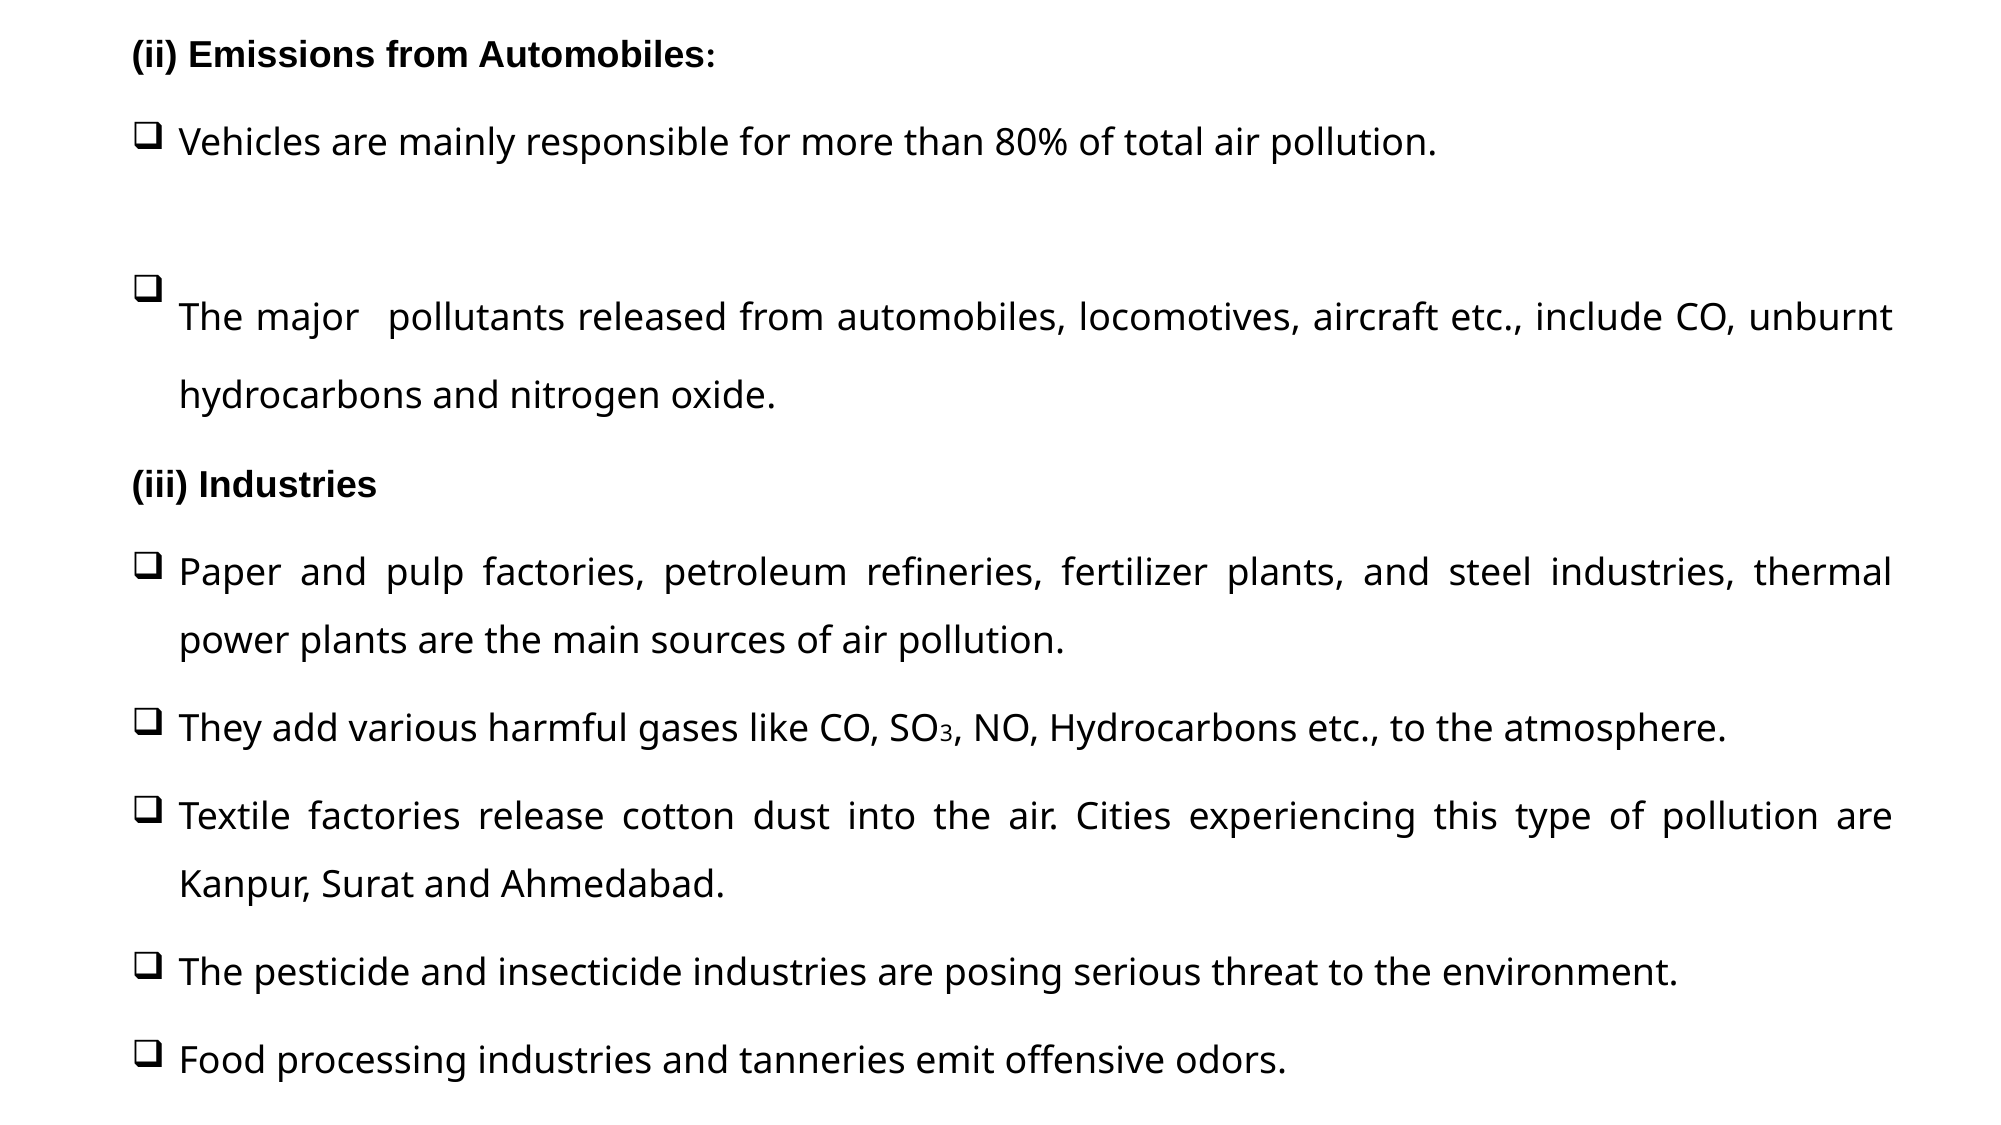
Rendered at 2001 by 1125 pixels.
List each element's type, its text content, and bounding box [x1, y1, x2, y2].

text_box (ii) Emissions from Automobiles: Vehicles are mainly responsible for more than 80% of total air pollution. The major pollutants released from automobiles, locomotives, aircraft etc., include CO, unburnt hydrocarbons and nitrogen oxide. (iii) Industries Paper and pulp factories, petroleum refineries, fertilizer plants, and steel industries, thermal power plants are the main sources of air pollution. They add various harmful gases like CO, SO3, NO, Hydrocarbons etc., to the atmosphere. Textile factories release cotton dust into the air. Cities experiencing this type of pollution are Kanpur, Surat and Ahmedabad. The pesticide and insecticide industries are posing serious threat to the environment. Food processing industries and tanneries emit offensive odors. [116, 0, 1910, 1089]
